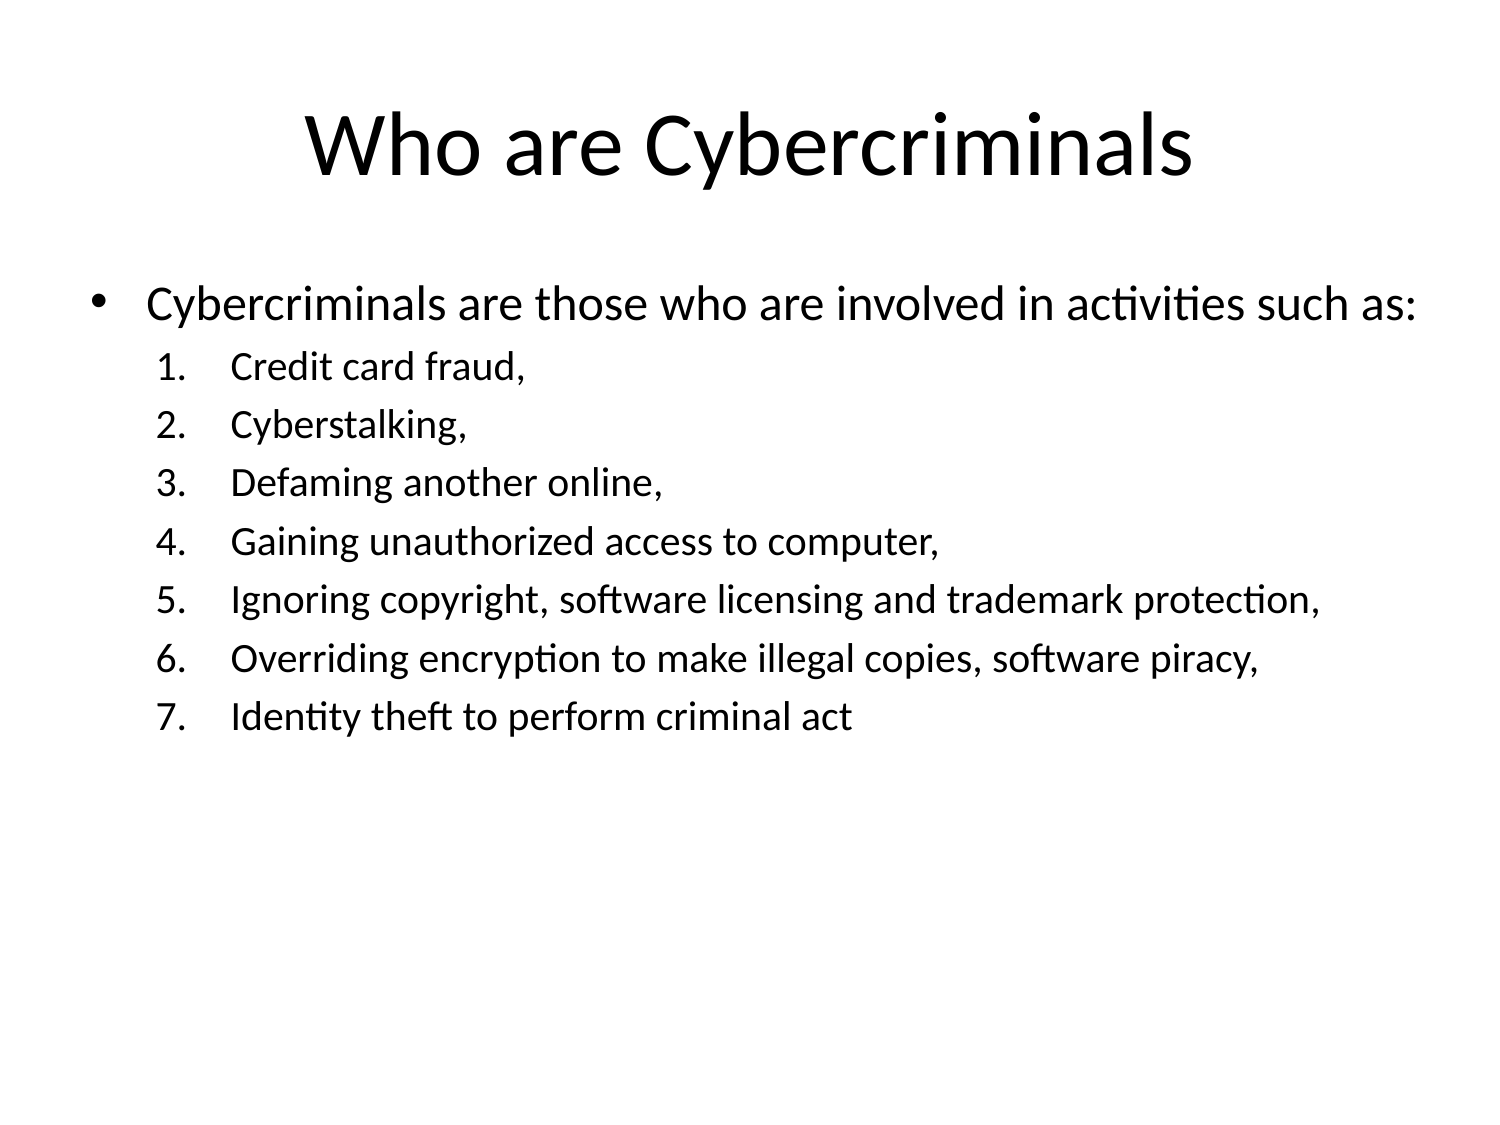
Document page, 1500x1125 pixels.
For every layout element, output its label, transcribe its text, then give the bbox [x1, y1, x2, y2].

list Cybercriminals are those who are involved in activities such as: Credit card fraud, Cyberstalking, Defaming another online, Gaining unauthorized access to computer, Ignoring copyright, software licensing and trademark protection, Overriding encryption to make illegal copies, software piracy, Identity theft to perform criminal act [75, 262, 1475, 1005]
title Who are Cybercriminals [75, 45, 1425, 233]
